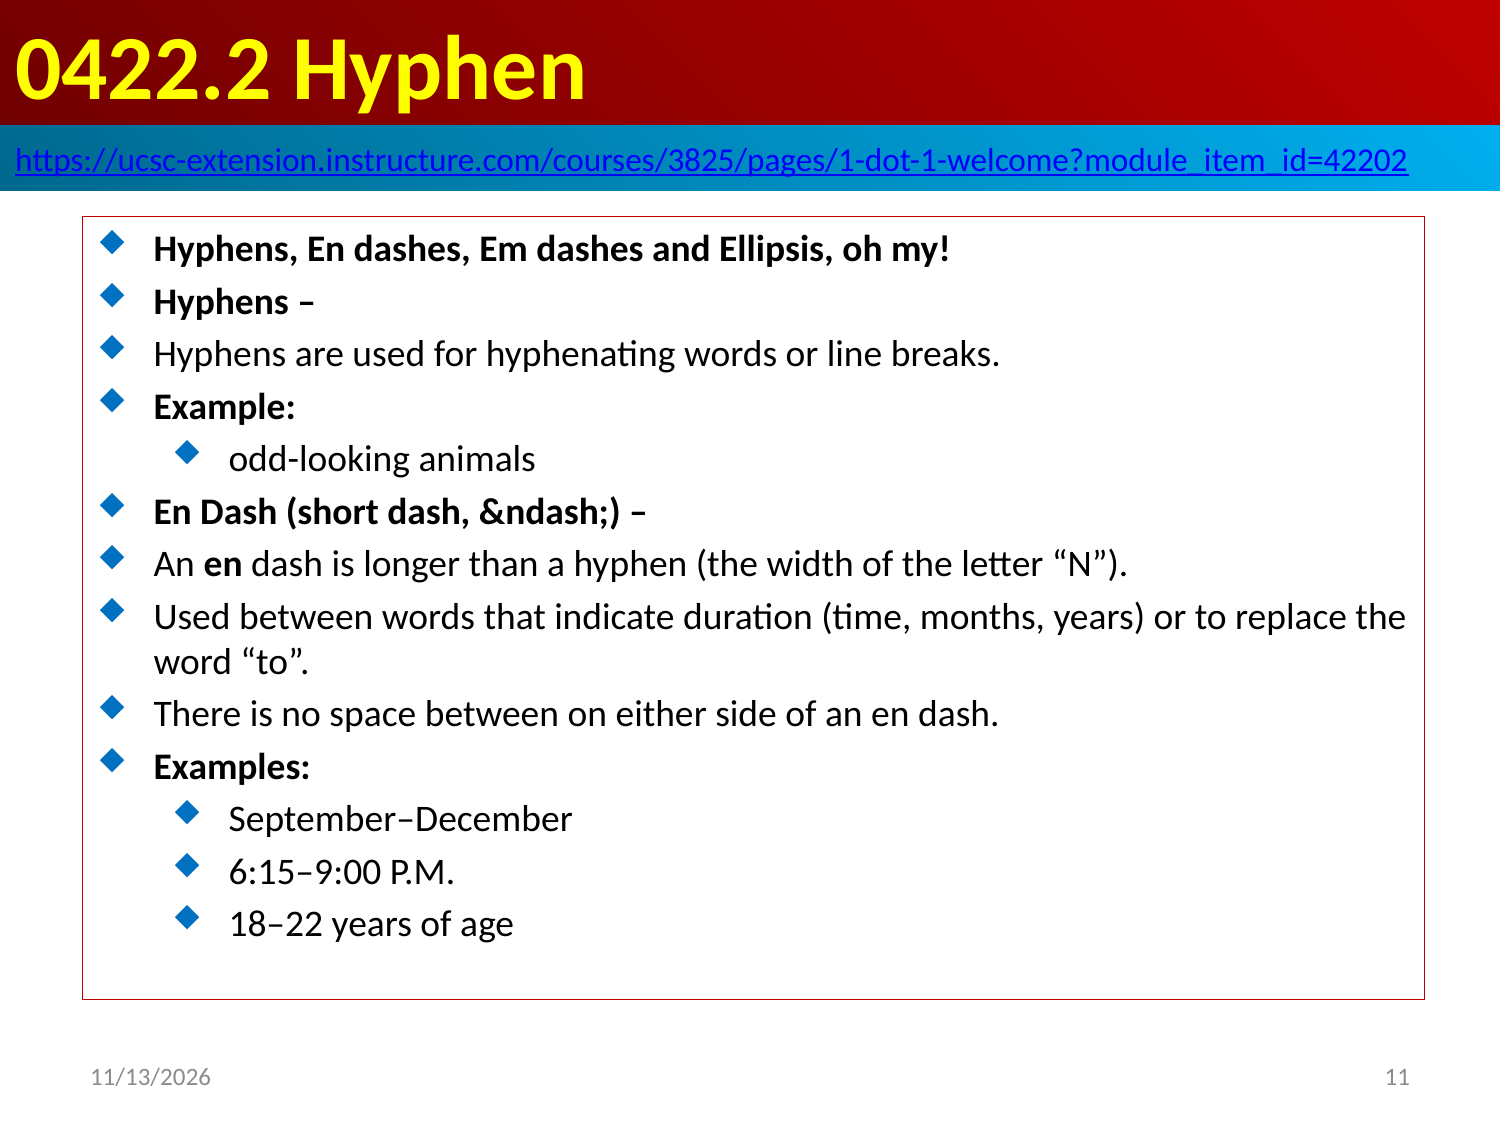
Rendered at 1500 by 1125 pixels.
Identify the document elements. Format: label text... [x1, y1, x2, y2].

subtitle Hyphens, En dashes, Em dashes and Ellipsis, oh my! Hyphens – Hyphens are used for hyphenating words or line breaks. Example: odd-looking animals En Dash (short dash, &ndash;) – An en dash is longer than a hyphen (the width of the letter “N”). Used between words that indicate duration (time, months, years) or to replace the word “to”. There is no space between on either side of an en dash. Examples: September­–December 6:15–9:00 P.M. 18–22 years of age [82, 216, 1425, 1000]
slide_number 11 [1074, 1042, 1425, 1109]
title 0422.2 Hyphen [0, 0, 1500, 125]
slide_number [75, 1042, 425, 1109]
text_box https://ucsc-extension.instructure.com/courses/3825/pages/1-dot-1-welcome?module_item_id=42202 [0, 125, 1500, 191]
